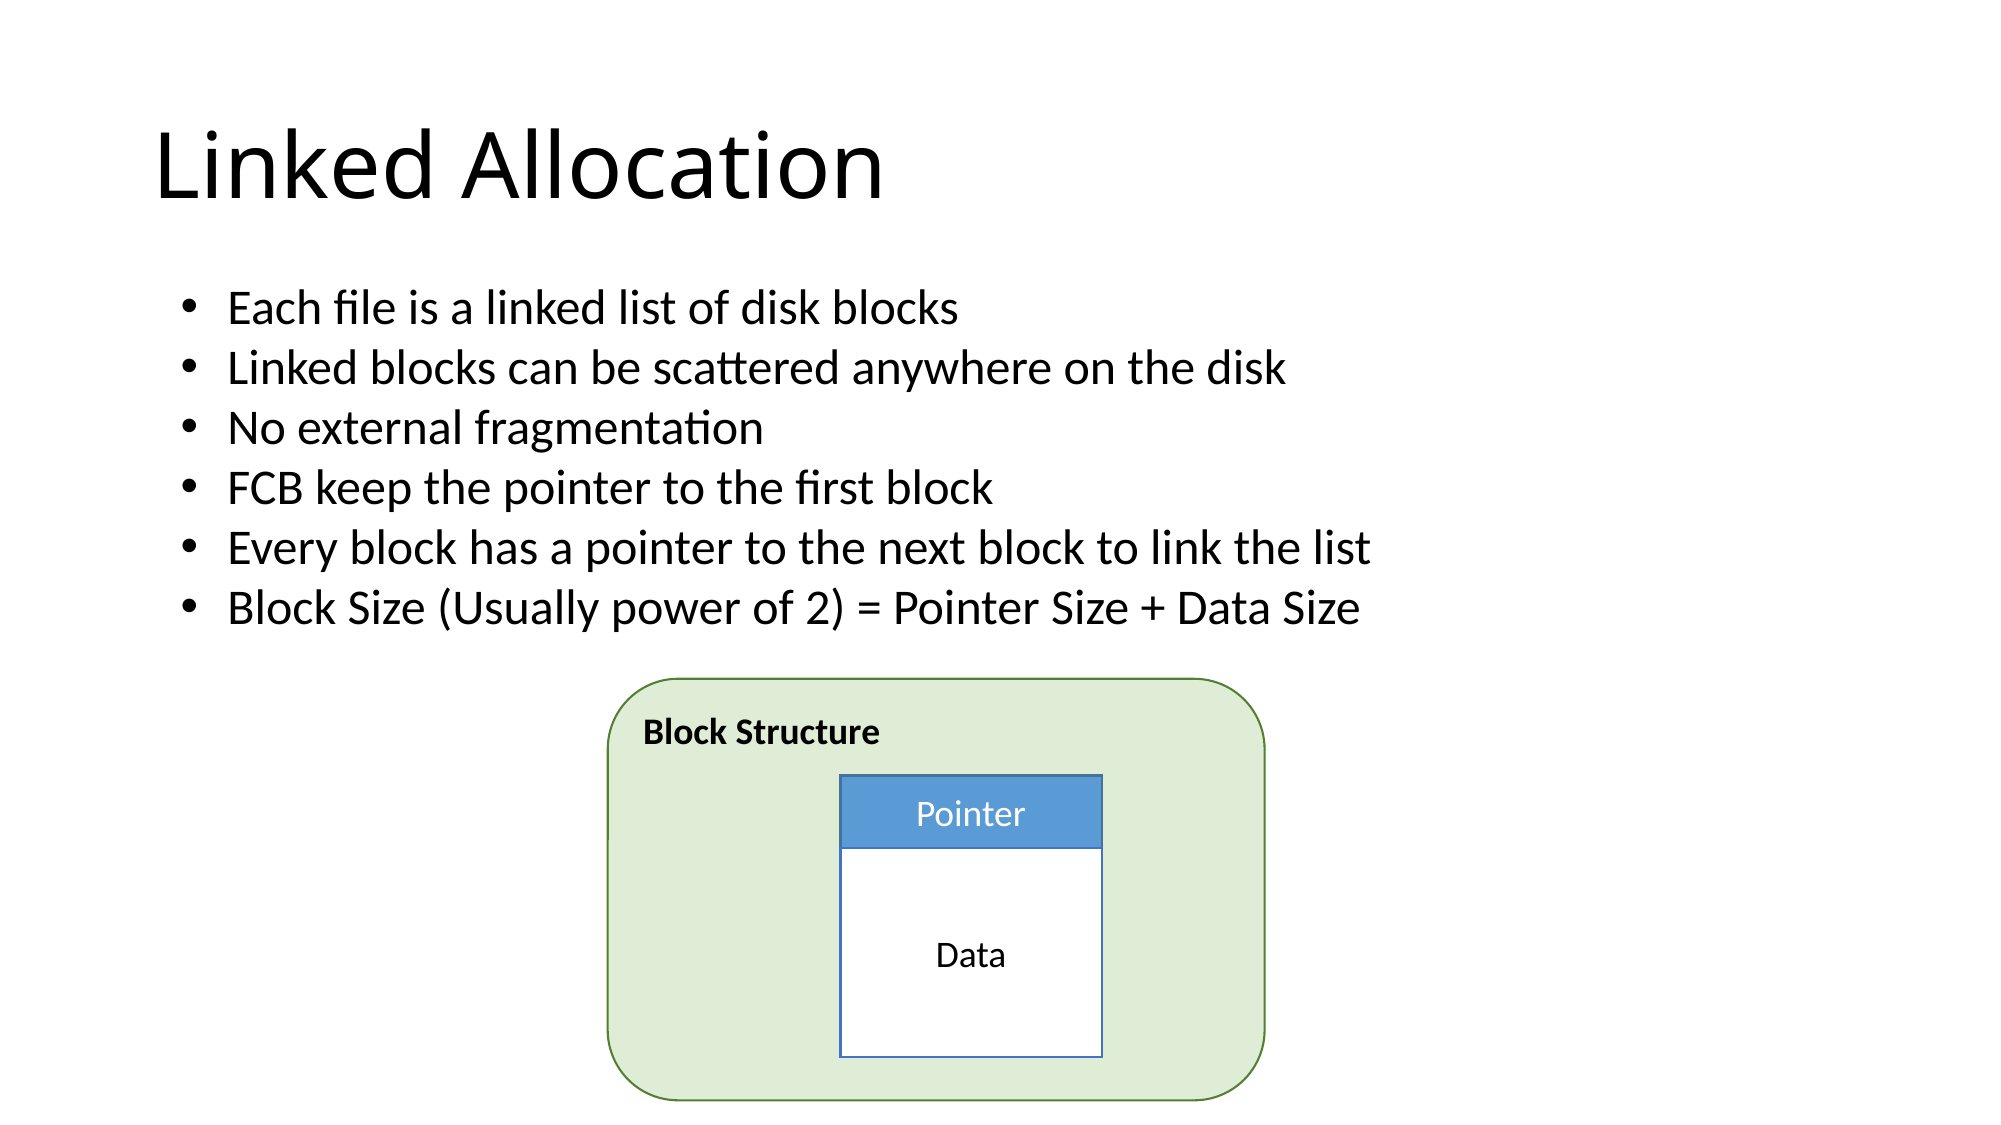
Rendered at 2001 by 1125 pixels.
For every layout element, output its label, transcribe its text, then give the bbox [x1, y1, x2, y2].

text_box Each file is a linked list of disk blocks Linked blocks can be scattered anywhere on the disk No external fragmentation FCB keep the pointer to the first block Every block has a pointer to the next block to link the list Block Size (Usually power of 2) = Pointer Size + Data Size [165, 267, 1388, 703]
title Linked Allocation [137, 59, 1863, 278]
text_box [607, 678, 1265, 1101]
